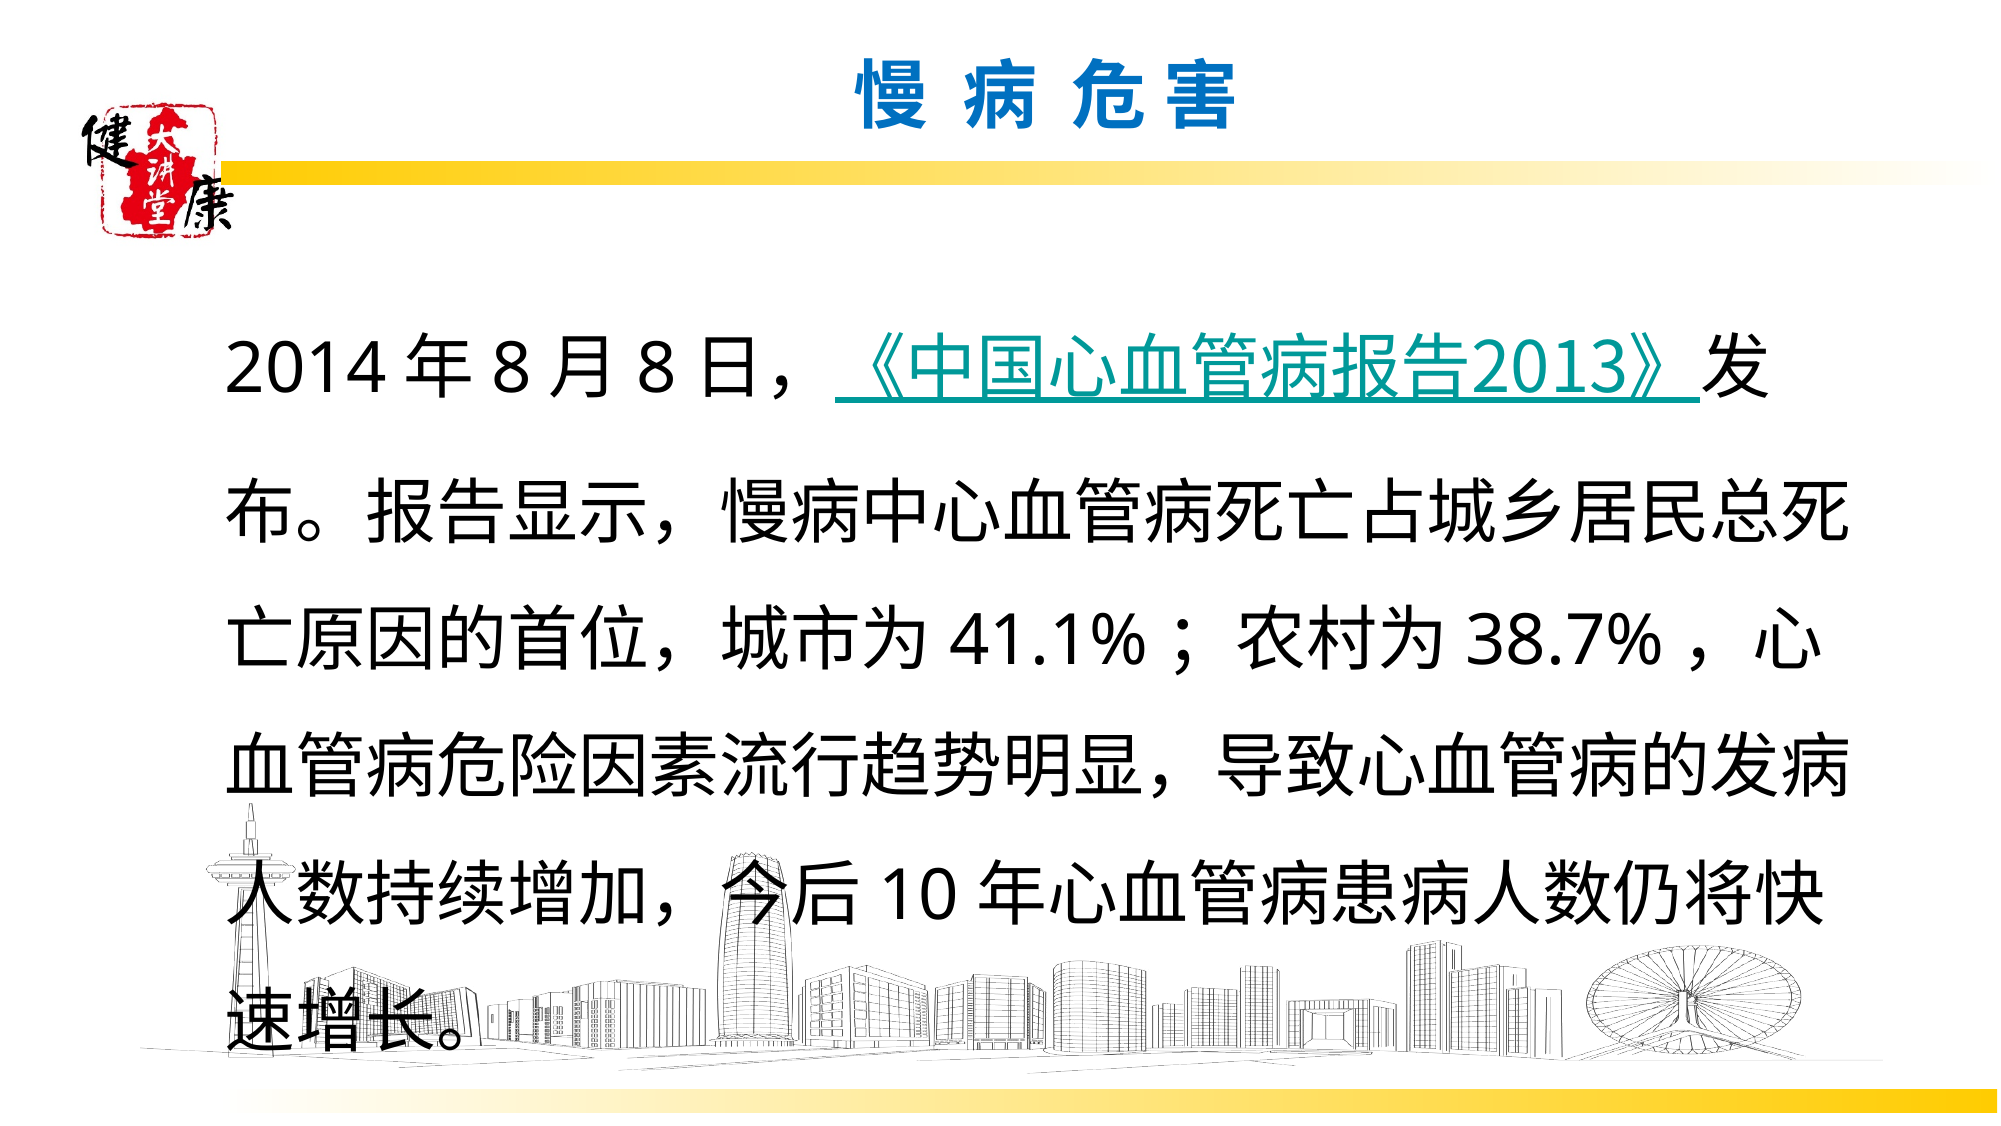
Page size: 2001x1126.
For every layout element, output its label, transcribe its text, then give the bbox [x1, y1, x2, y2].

title 慢 病 危 害 [278, 35, 1814, 151]
picture [140, 665, 1883, 1083]
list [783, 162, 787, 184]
picture [72, 81, 236, 249]
list 2014年8月8日，《中国心血管病报告2013》发布。报告显示，慢病中心血管病死亡占城乡居民总死亡原因的首位，城市为41.1%；农村为38.7%，心血管病危险因素流行趋势明显，导致心血管病的发病人数持续增加，今后10年心血管病患病人数仍将快速增长。 [209, 262, 1901, 1006]
